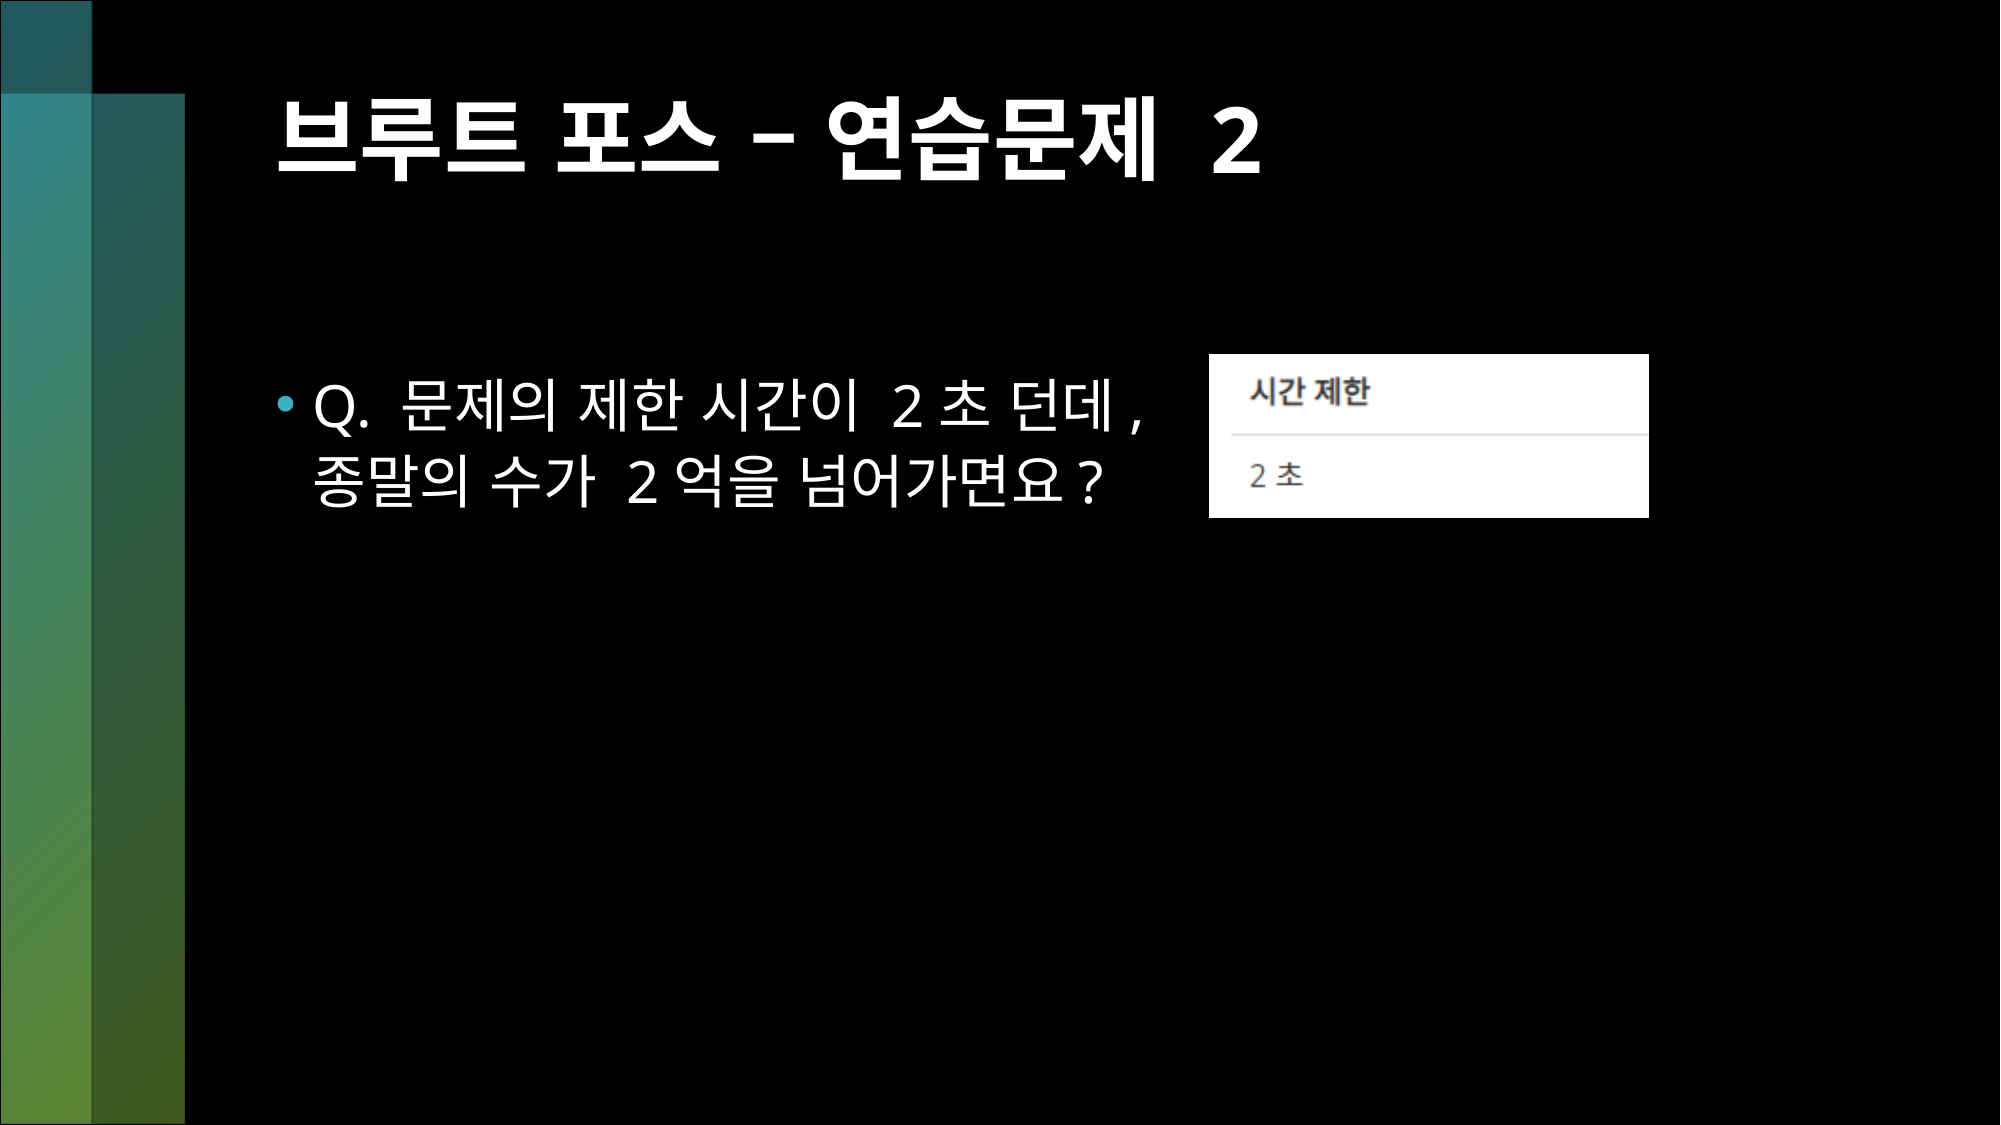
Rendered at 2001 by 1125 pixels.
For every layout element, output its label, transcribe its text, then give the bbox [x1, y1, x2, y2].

picture [1209, 354, 1649, 518]
title 브루트 포스 – 연습문제 2 [260, 74, 1817, 329]
list Q. 문제의 제한 시간이 2초 던데, 종말의 수가 2억을 넘어가면요? [260, 354, 1970, 1051]
